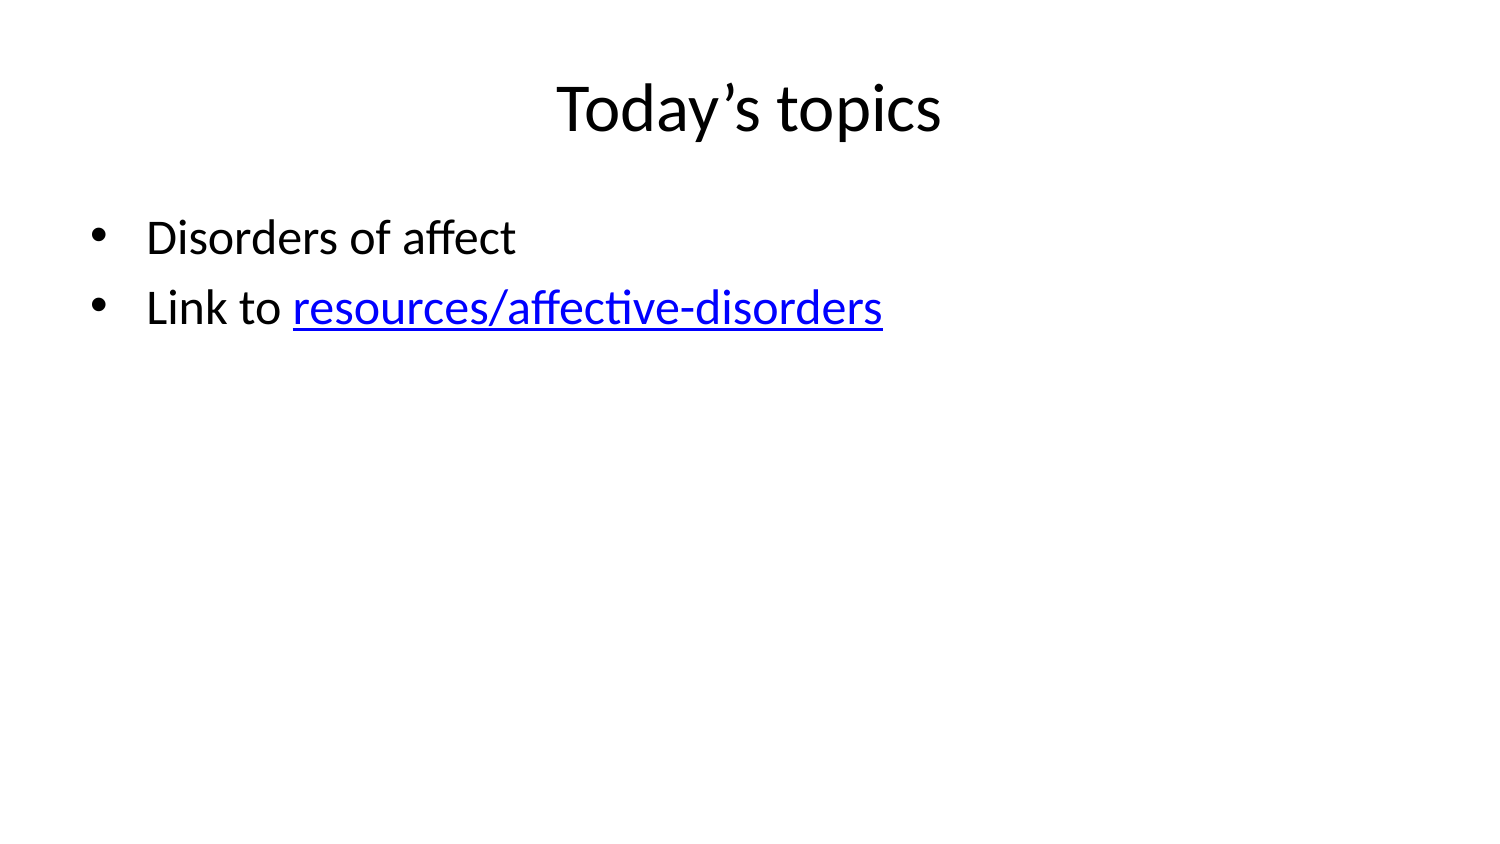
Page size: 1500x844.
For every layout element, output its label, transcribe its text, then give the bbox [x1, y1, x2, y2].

list Disorders of affect Link to resources/affective-disorders [75, 196, 1425, 754]
title Today’s topics [75, 33, 1425, 175]
